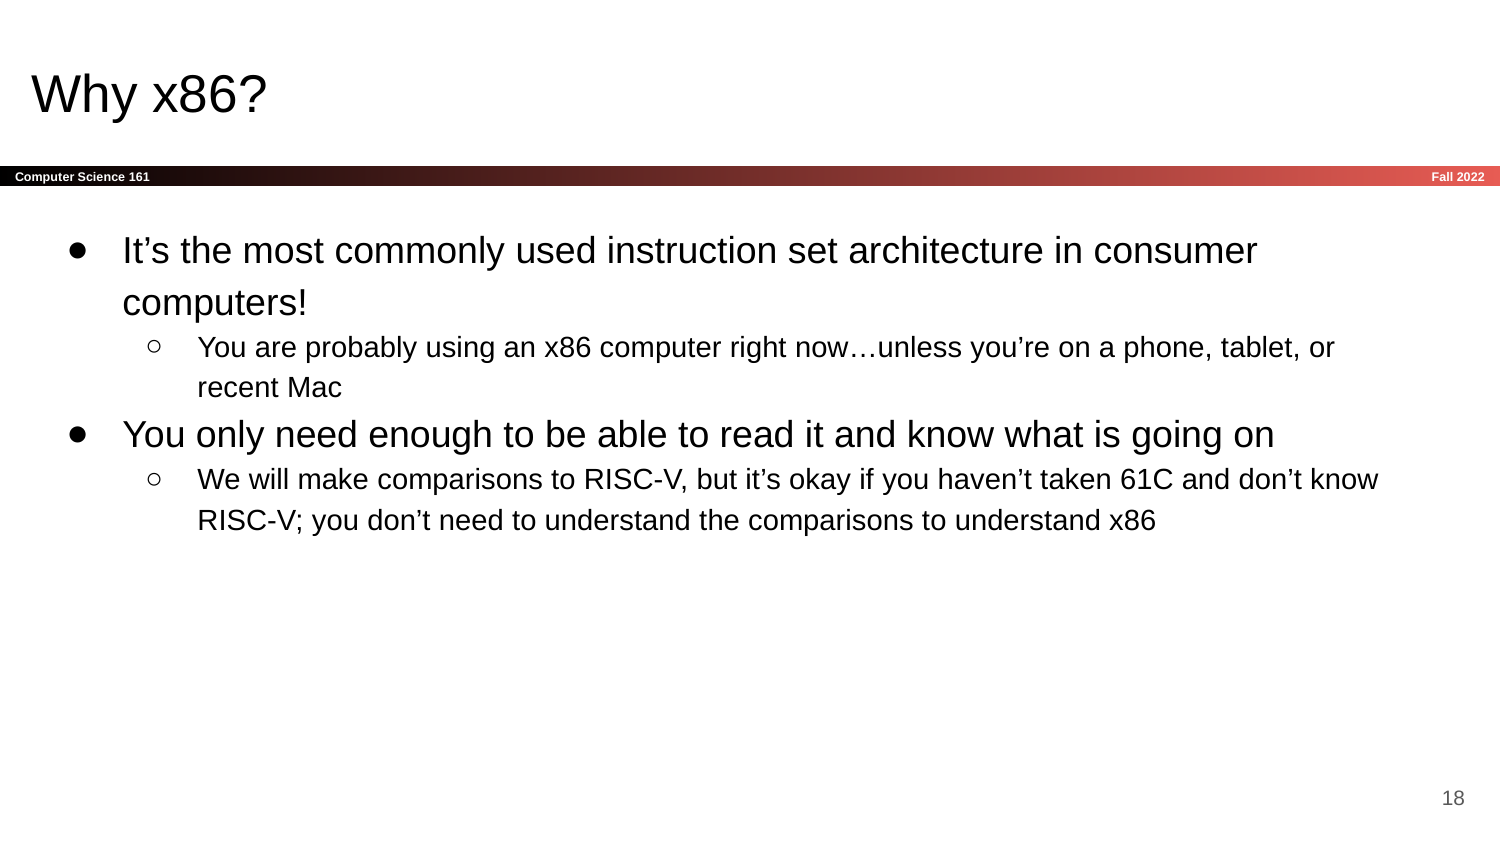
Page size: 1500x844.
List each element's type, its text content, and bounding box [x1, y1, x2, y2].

slide_number ‹#› [1389, 764, 1480, 830]
title Why x86? [16, 44, 1415, 139]
list It’s the most commonly used instruction set architecture in consumer computers! You are probably using an x86 computer right now…unless you’re on a phone, tablet, or recent Mac You only need enough to be able to read it and know what is going on We will make comparisons to RISC-V, but it’s okay if you haven’t taken 61C and don’t know RISC-V; you don’t need to understand the comparisons to understand x86 [32, 204, 1431, 823]
